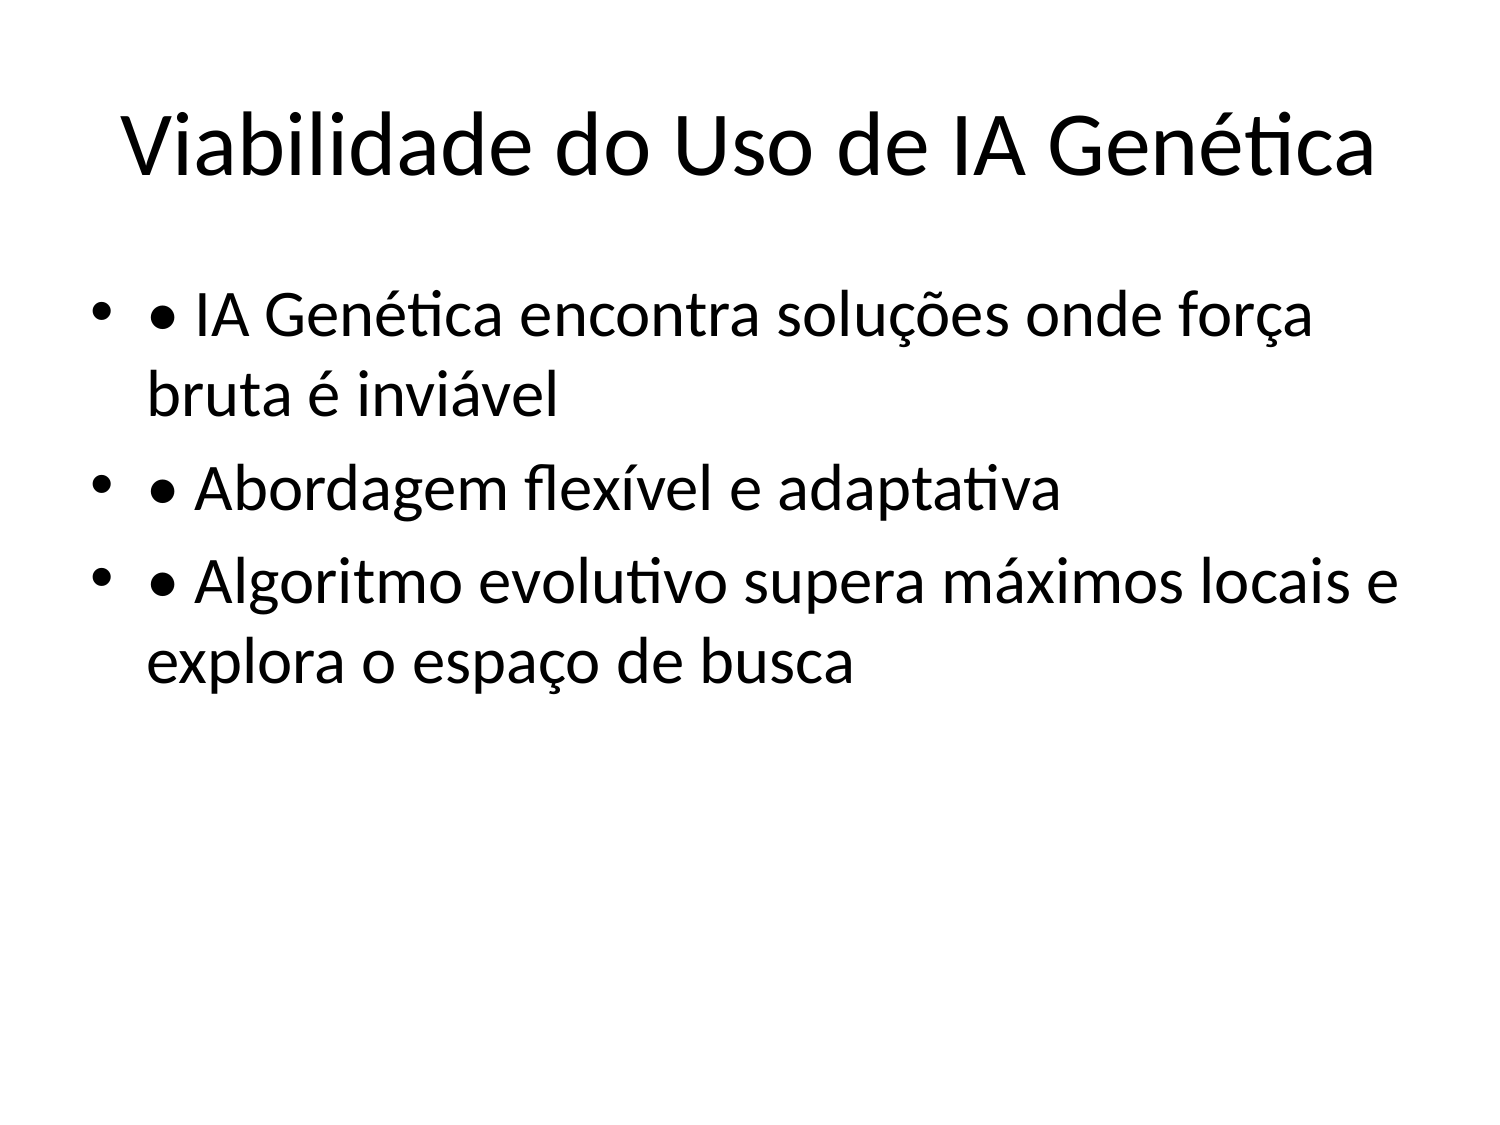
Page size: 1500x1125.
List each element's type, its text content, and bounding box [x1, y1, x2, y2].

title Viabilidade do Uso de IA Genética [75, 45, 1425, 233]
list • IA Genética encontra soluções onde força bruta é inviável • Abordagem flexível e adaptativa • Algoritmo evolutivo supera máximos locais e explora o espaço de busca [75, 262, 1425, 1005]
